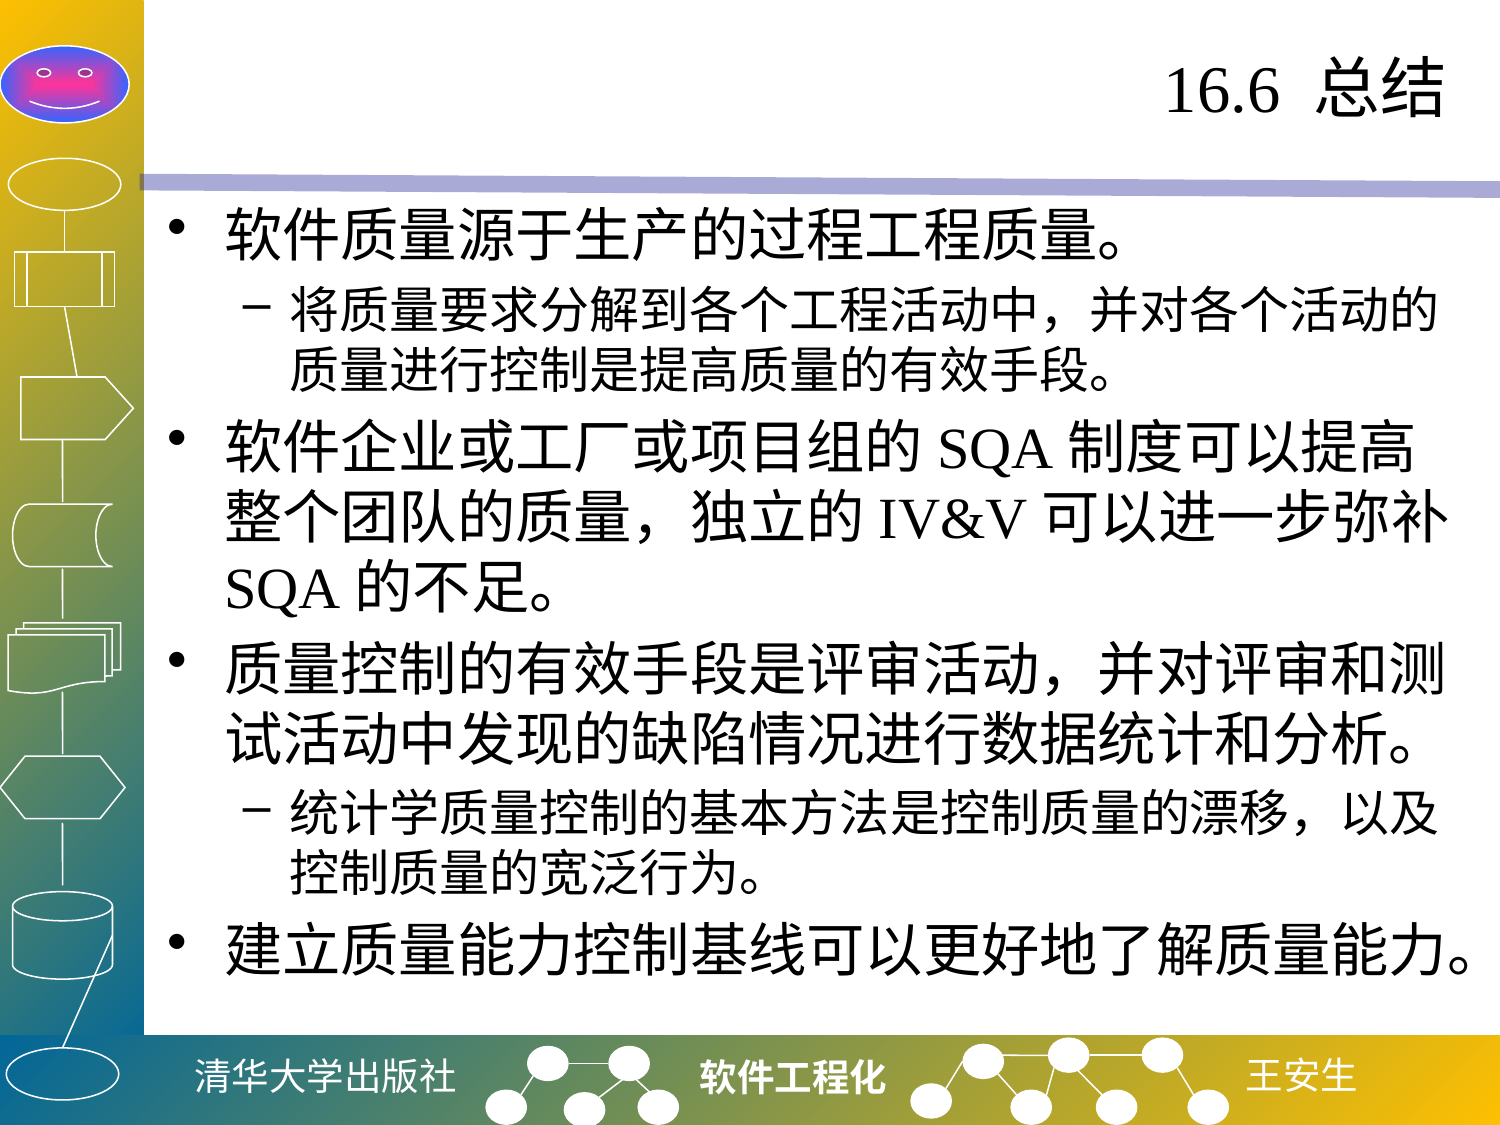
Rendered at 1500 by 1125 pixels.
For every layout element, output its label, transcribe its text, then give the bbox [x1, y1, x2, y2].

title 16.6 总结 [187, 24, 1463, 147]
list 软件质量源于生产的过程工程质量。 将质量要求分解到各个工程活动中，并对各个活动的质量进行控制是提高质量的有效手段。 软件企业或工厂或项目组的SQA制度可以提高整个团队的质量，独立的IV&V可以进一步弥补SQA的不足。 质量控制的有效手段是评审活动，并对评审和测试活动中发现的缺陷情况进行数据统计和分析。 统计学质量控制的基本方法是控制质量的漂移，以及控制质量的宽泛行为。 建立质量能力控制基线可以更好地了解质量能力。 [152, 190, 1466, 996]
